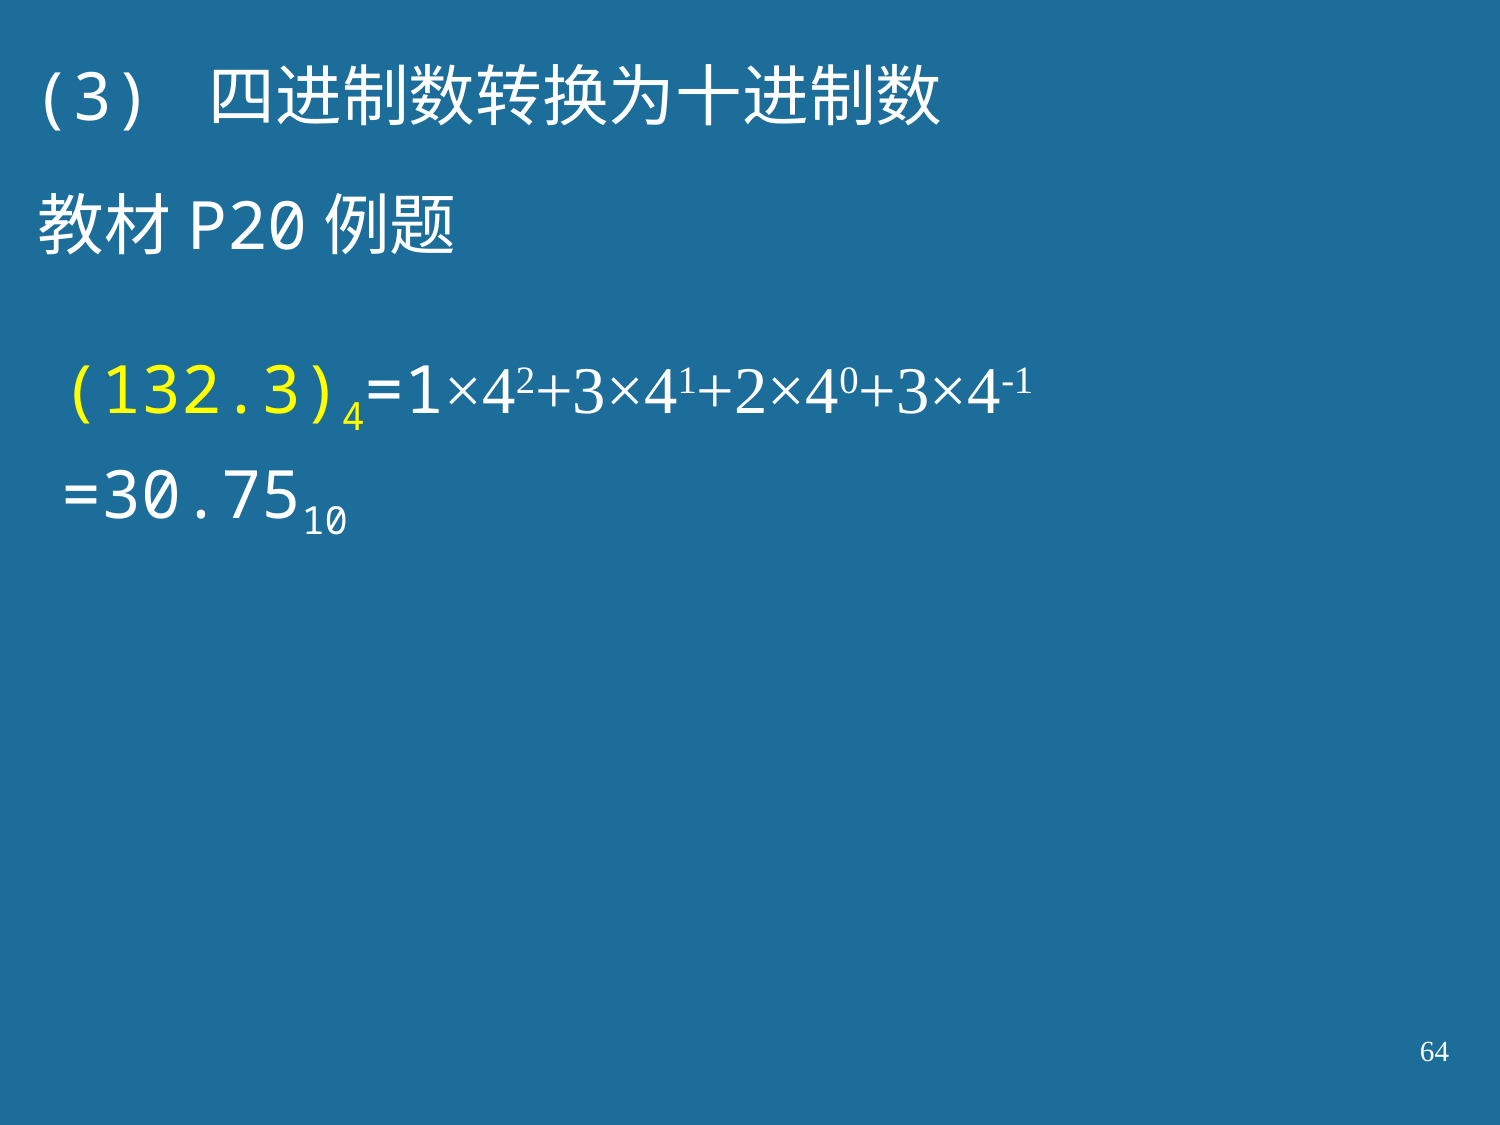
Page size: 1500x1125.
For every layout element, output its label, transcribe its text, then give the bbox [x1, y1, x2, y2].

text_box (132.3)4=1×42+3×41+2×40+3×4-1 =30.7510 [46, 339, 1454, 550]
text_box (3) 四进制数转换为十进制数 [17, 46, 958, 142]
slide_number 64 [1151, 1025, 1465, 1100]
text_box 教材P20例题 [22, 175, 472, 271]
